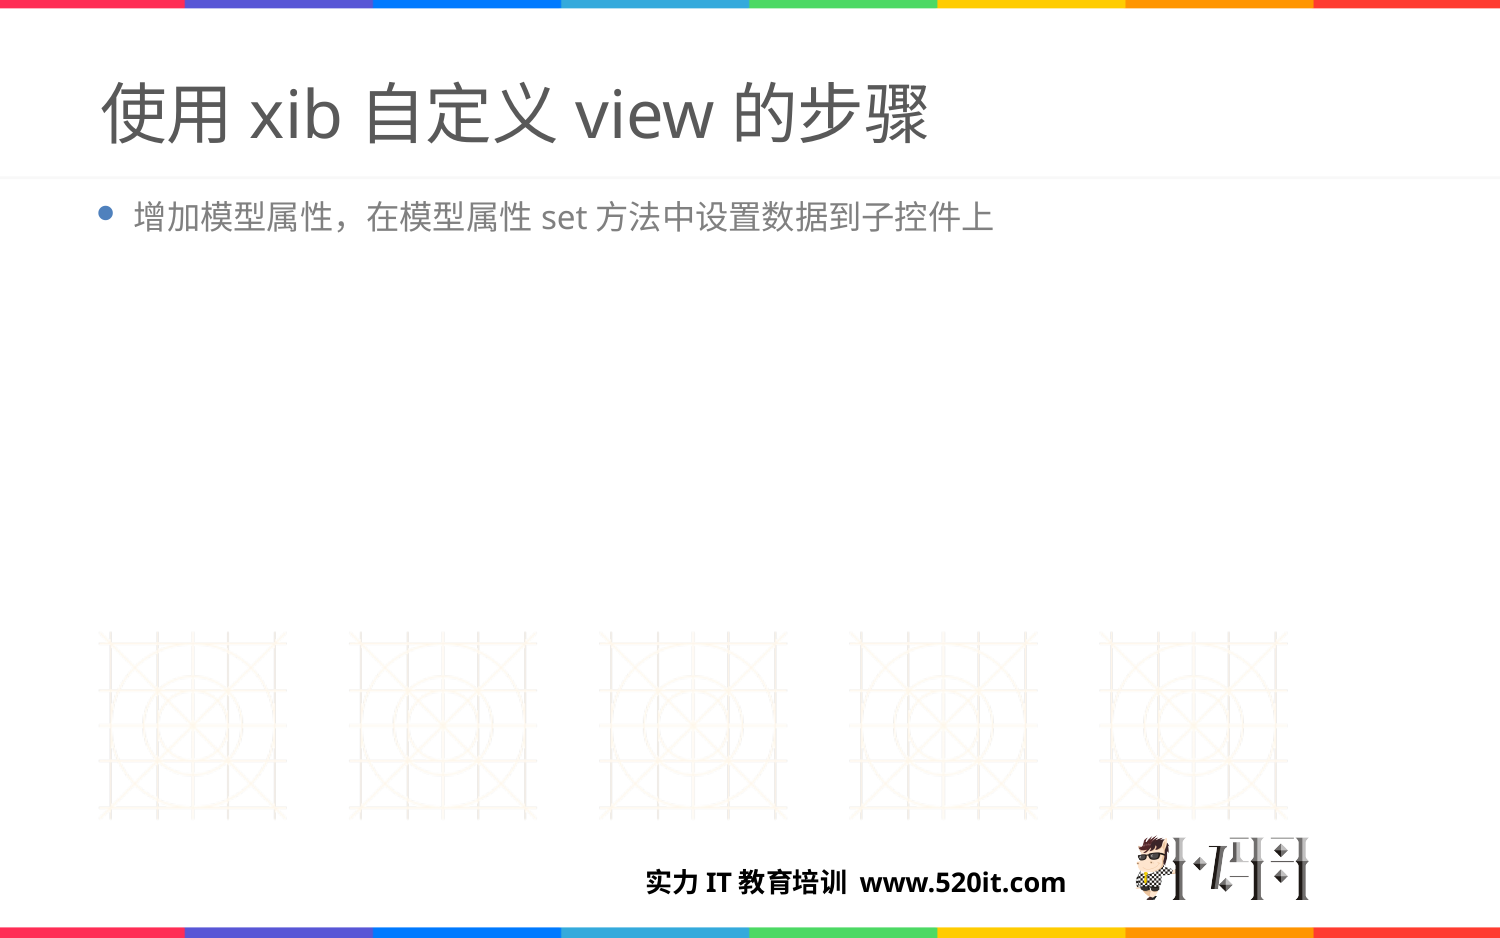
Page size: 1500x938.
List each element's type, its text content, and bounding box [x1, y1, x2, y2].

picture [0, 180, 1500, 938]
title 使用xib自定义view的步骤 [85, 64, 1419, 178]
list 增加模型属性，在模型属性set方法中设置数据到子控件上 [81, 189, 1416, 262]
picture [0, 0, 1500, 176]
